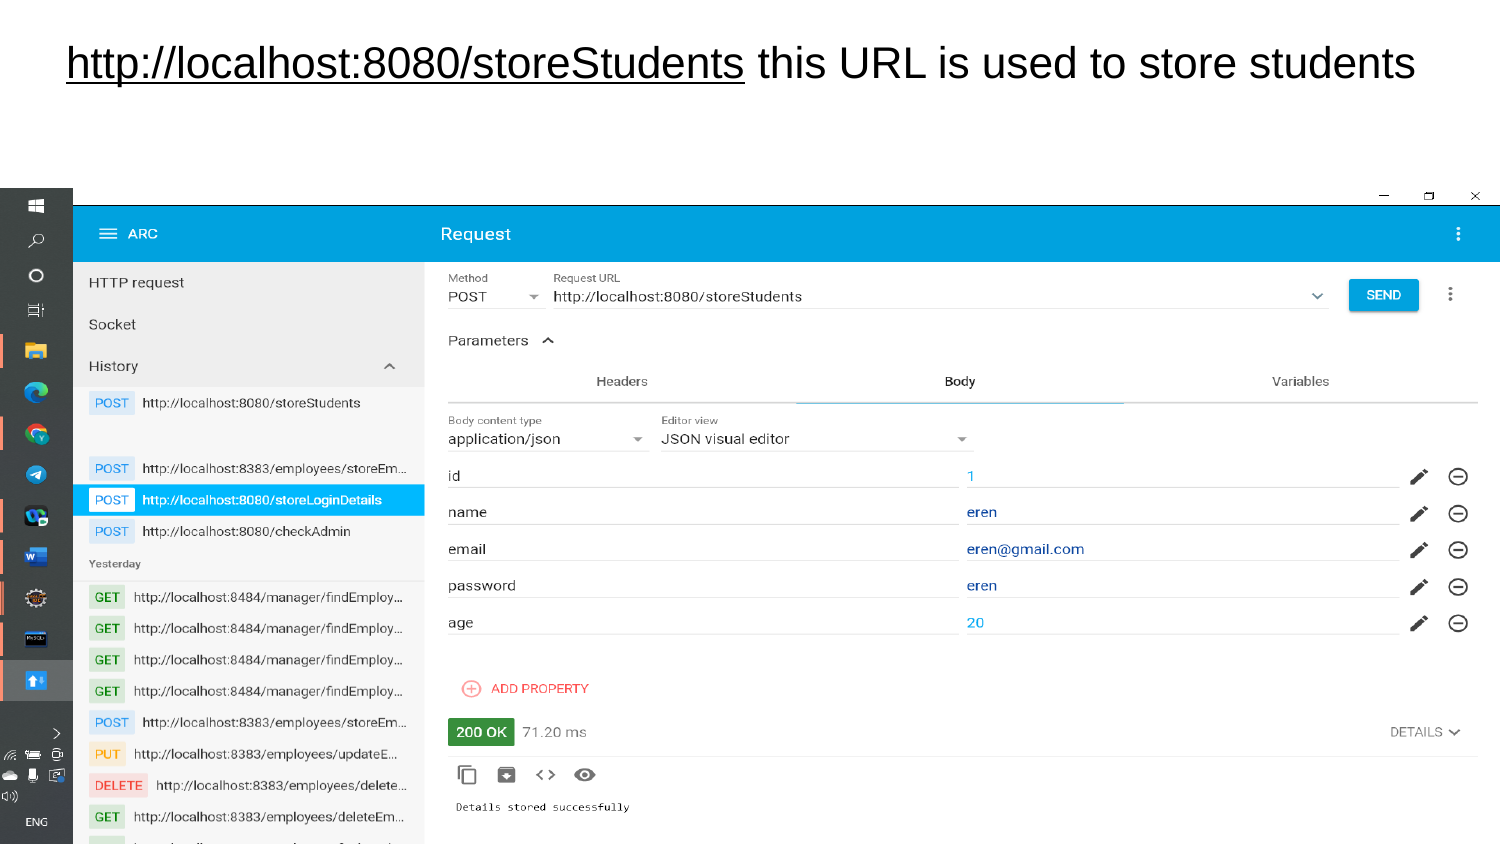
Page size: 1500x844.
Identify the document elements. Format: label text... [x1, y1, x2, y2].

title http://localhost:8080/storeStudents this URL is used to store students [51, 19, 1449, 156]
picture [0, 188, 1500, 844]
